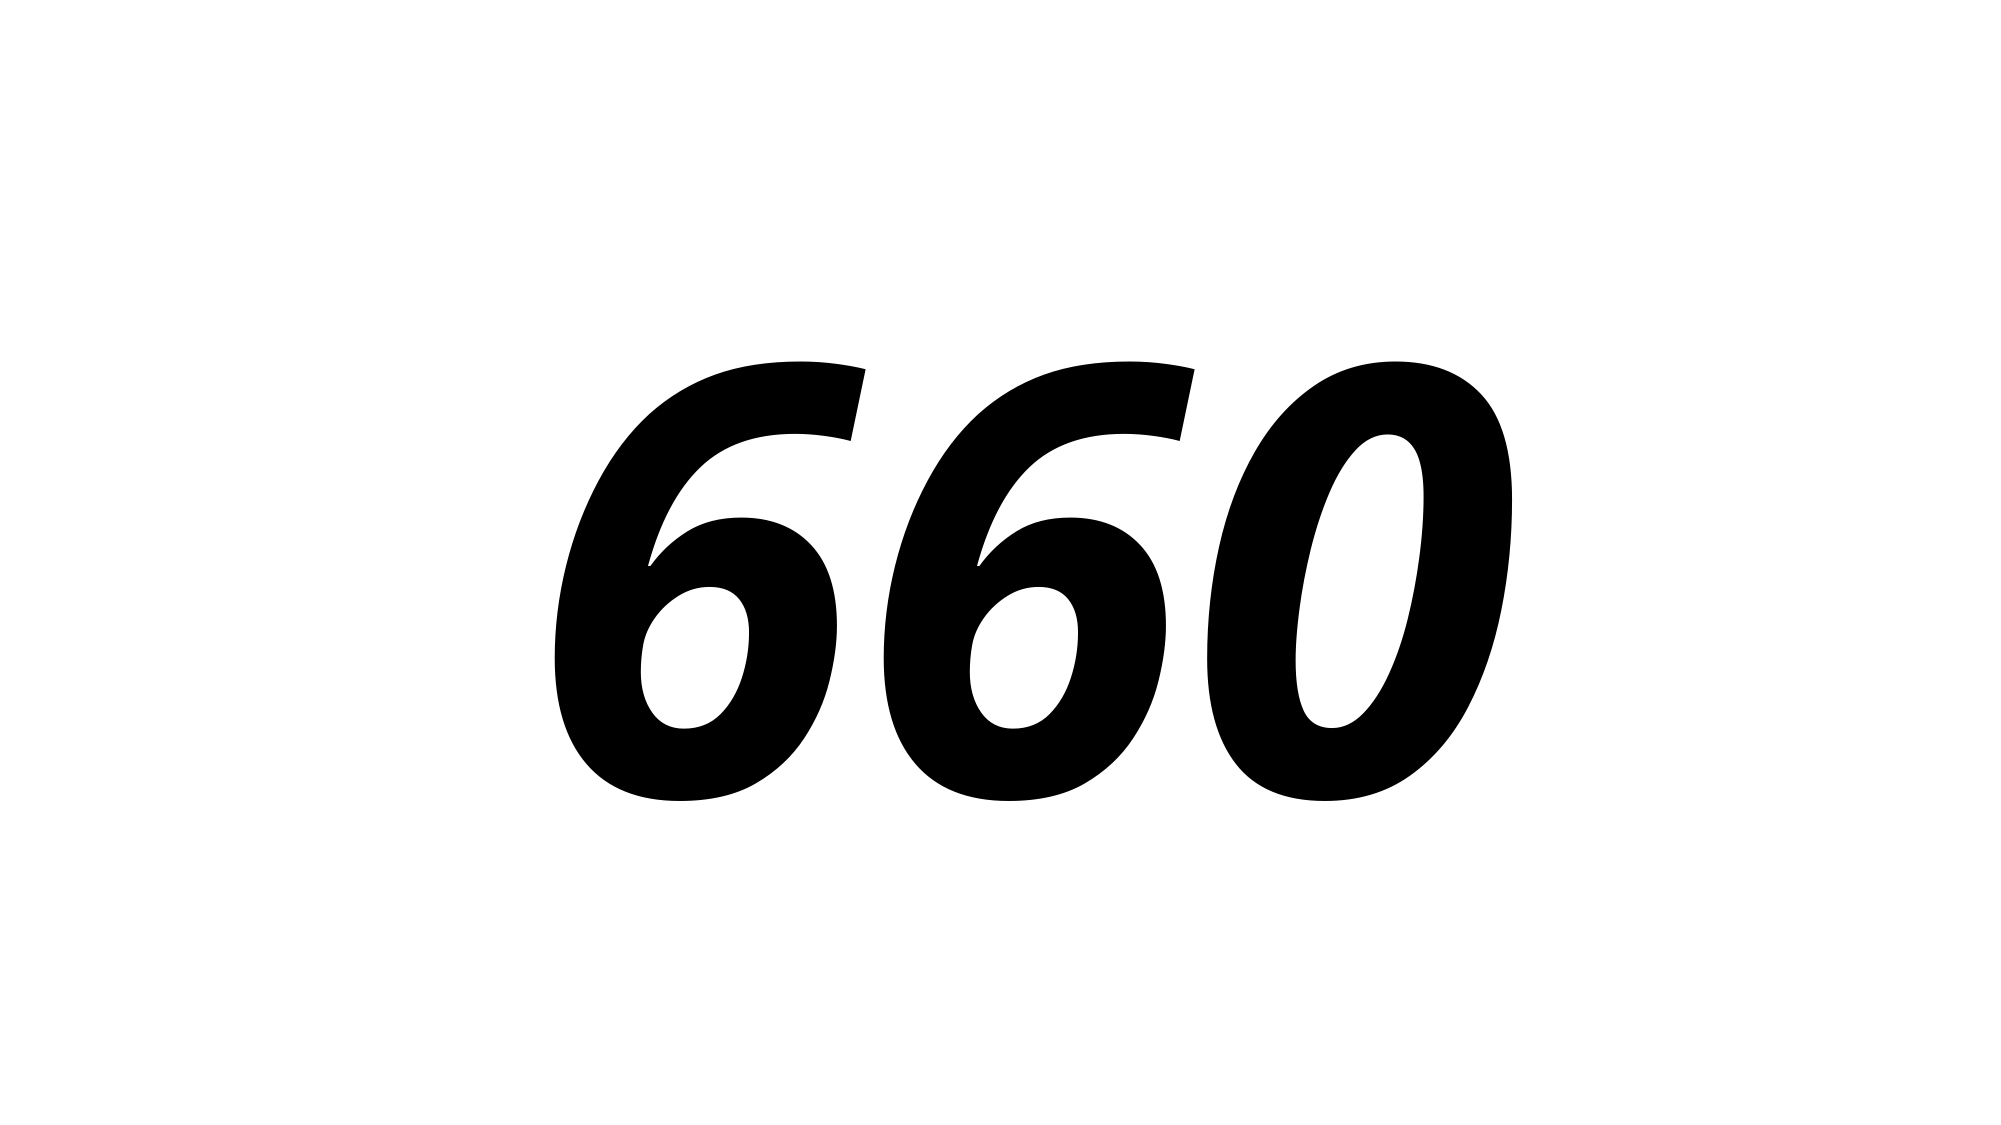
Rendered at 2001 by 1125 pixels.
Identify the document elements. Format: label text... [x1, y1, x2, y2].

title 660 [273, 540, 1774, 932]
